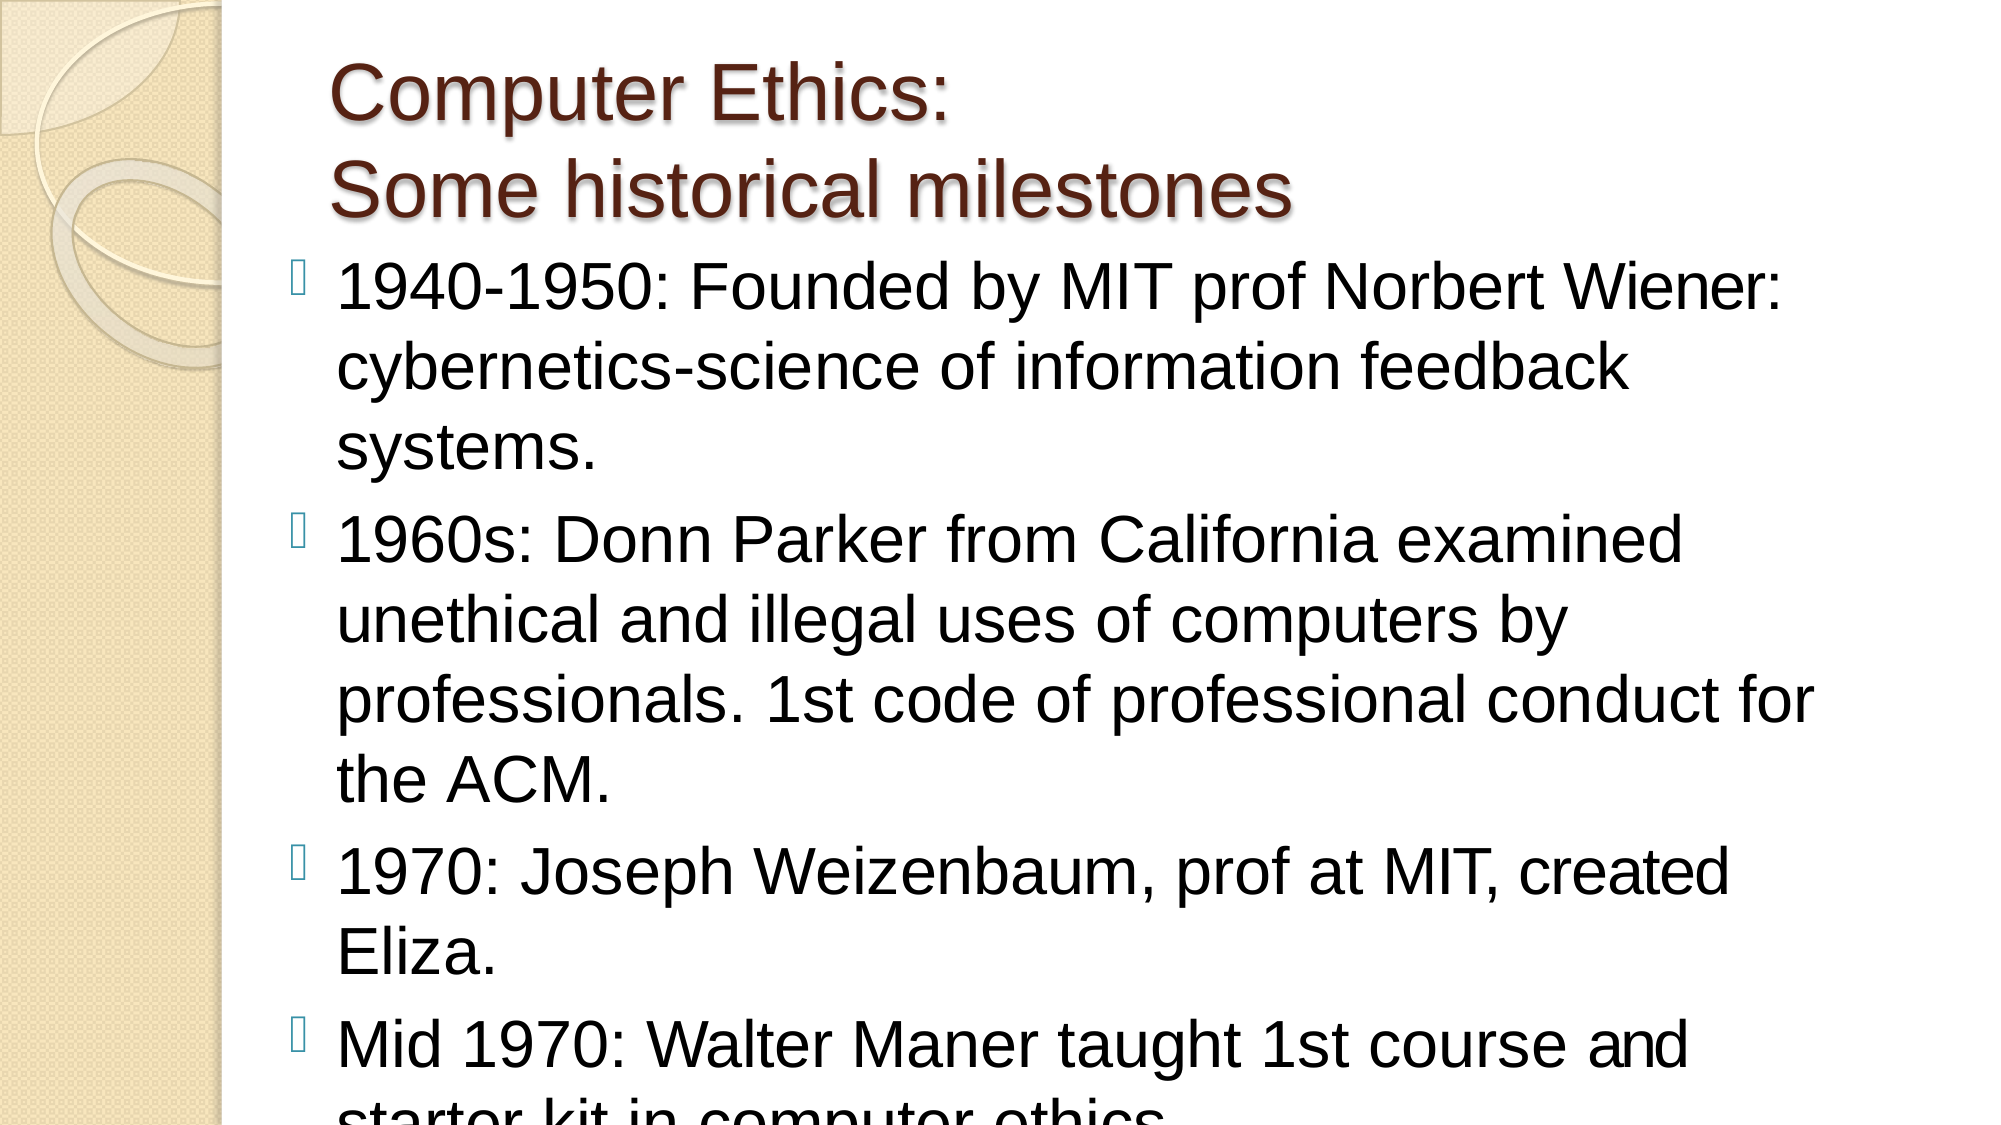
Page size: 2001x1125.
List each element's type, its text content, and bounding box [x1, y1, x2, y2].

picture [0, 0, 221, 1125]
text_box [273, 14, 1352, 246]
text_box 1940-1950: Founded by MIT prof Norbert Wiener: cybernetics-science of information feedback systems. 1960s: Donn Parker from California examined unethical and illegal uses of computers by professionals. 1st code of professional conduct for the ACM. 1970: Joseph Weizenbaum, prof at MIT, created Eliza. Mid 1970: Walter Maner taught 1st course and starter kit in computer ethics. [287, 240, 1871, 1125]
